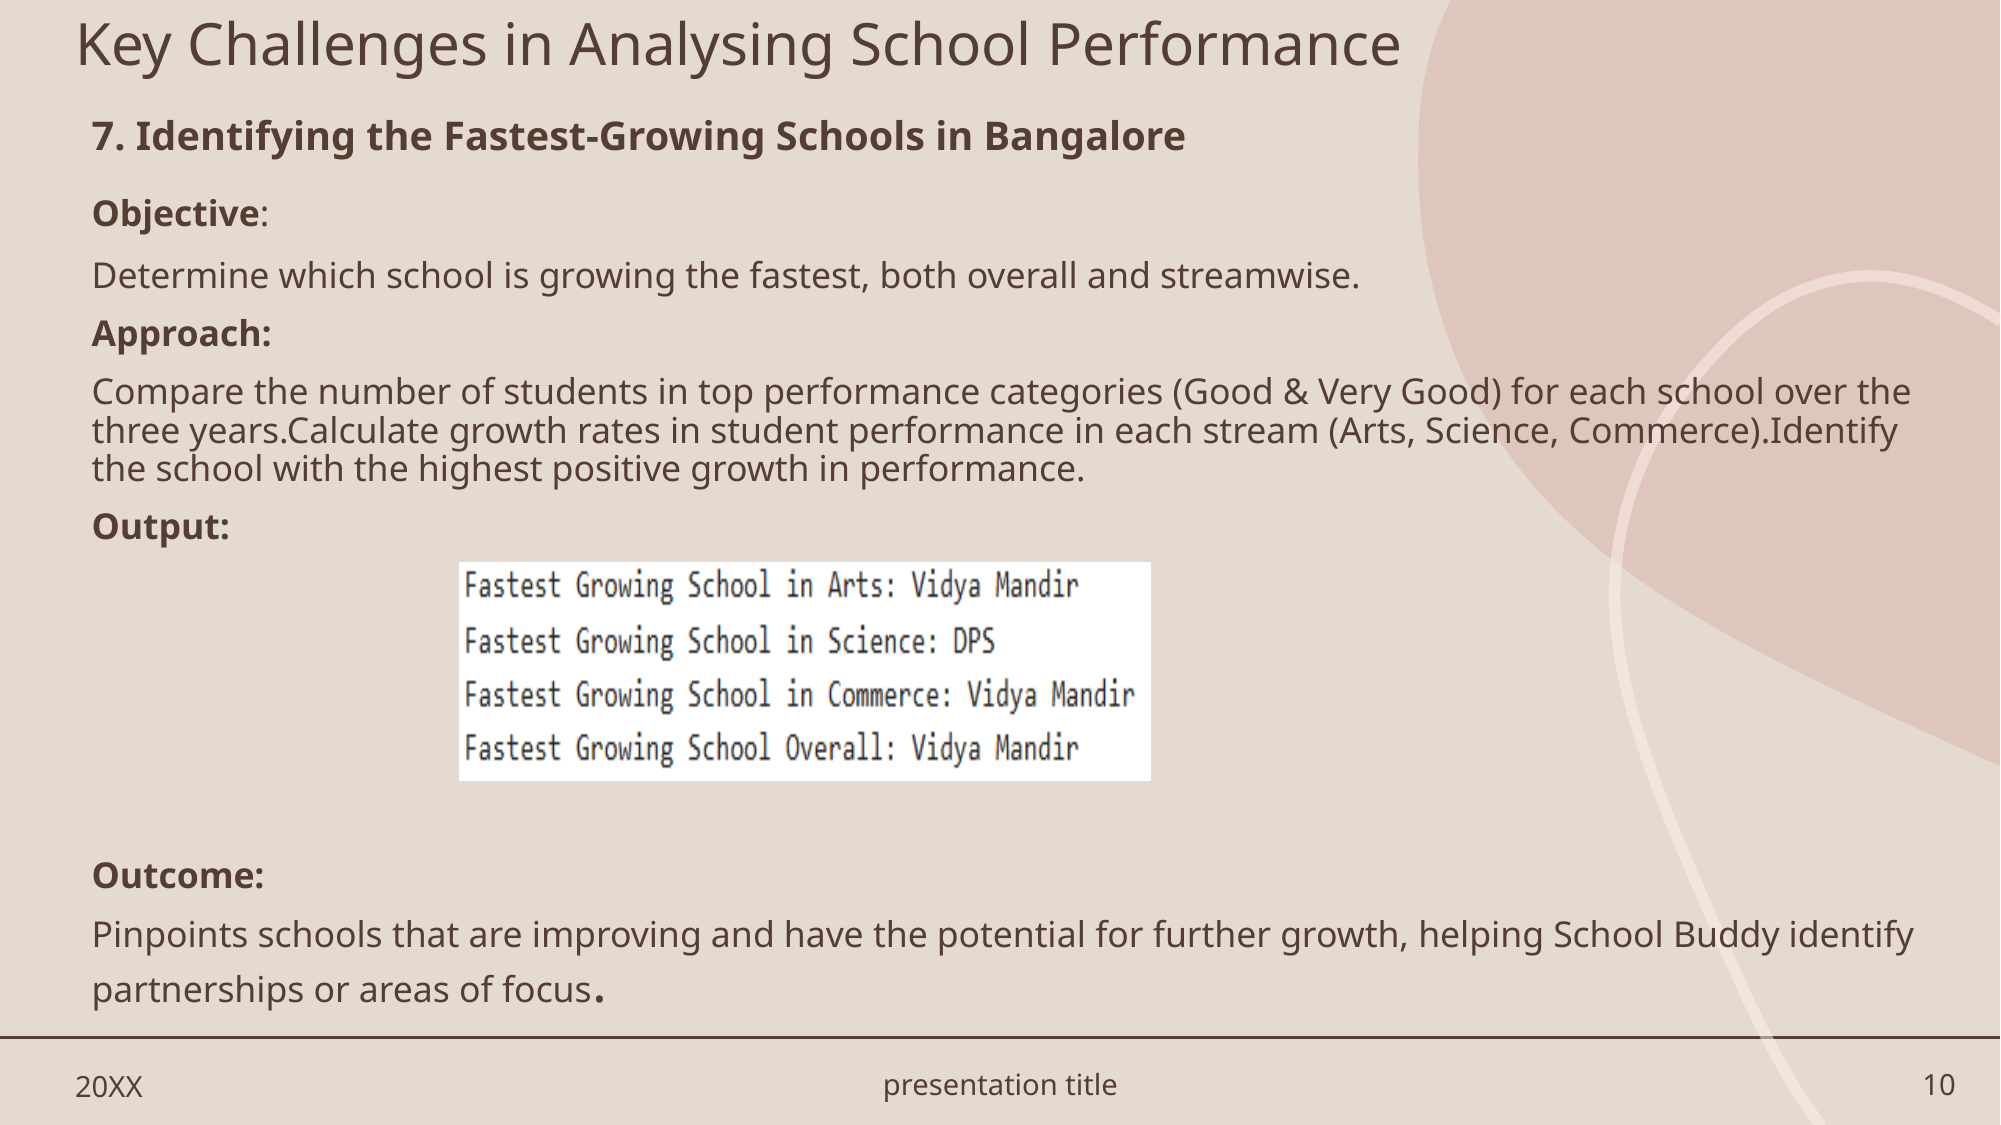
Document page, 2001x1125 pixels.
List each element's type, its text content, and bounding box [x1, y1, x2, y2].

picture [459, 562, 1151, 781]
slide_number 20XX [60, 1060, 222, 1112]
slide_number 10 [1808, 1060, 1971, 1112]
footer presentation title [718, 1060, 1283, 1112]
title Key Challenges in Analysing School Performance [60, 0, 1785, 95]
list 7. Identifying the Fastest-Growing Schools in Bangalore Objective: Determine which school is growing the fastest, both overall and streamwise. Approach: Compare the number of students in top performance categories (Good & Very Good) for each school over the three years.Calculate growth rates in student performance in each stream (Arts, Science, Commerce).Identify the school with the highest positive growth in performance. Output: Outcome: Pinpoints schools that are improving and have the potential for further growth, helping School Buddy identify partnerships or areas of focus. [76, 108, 1971, 1028]
